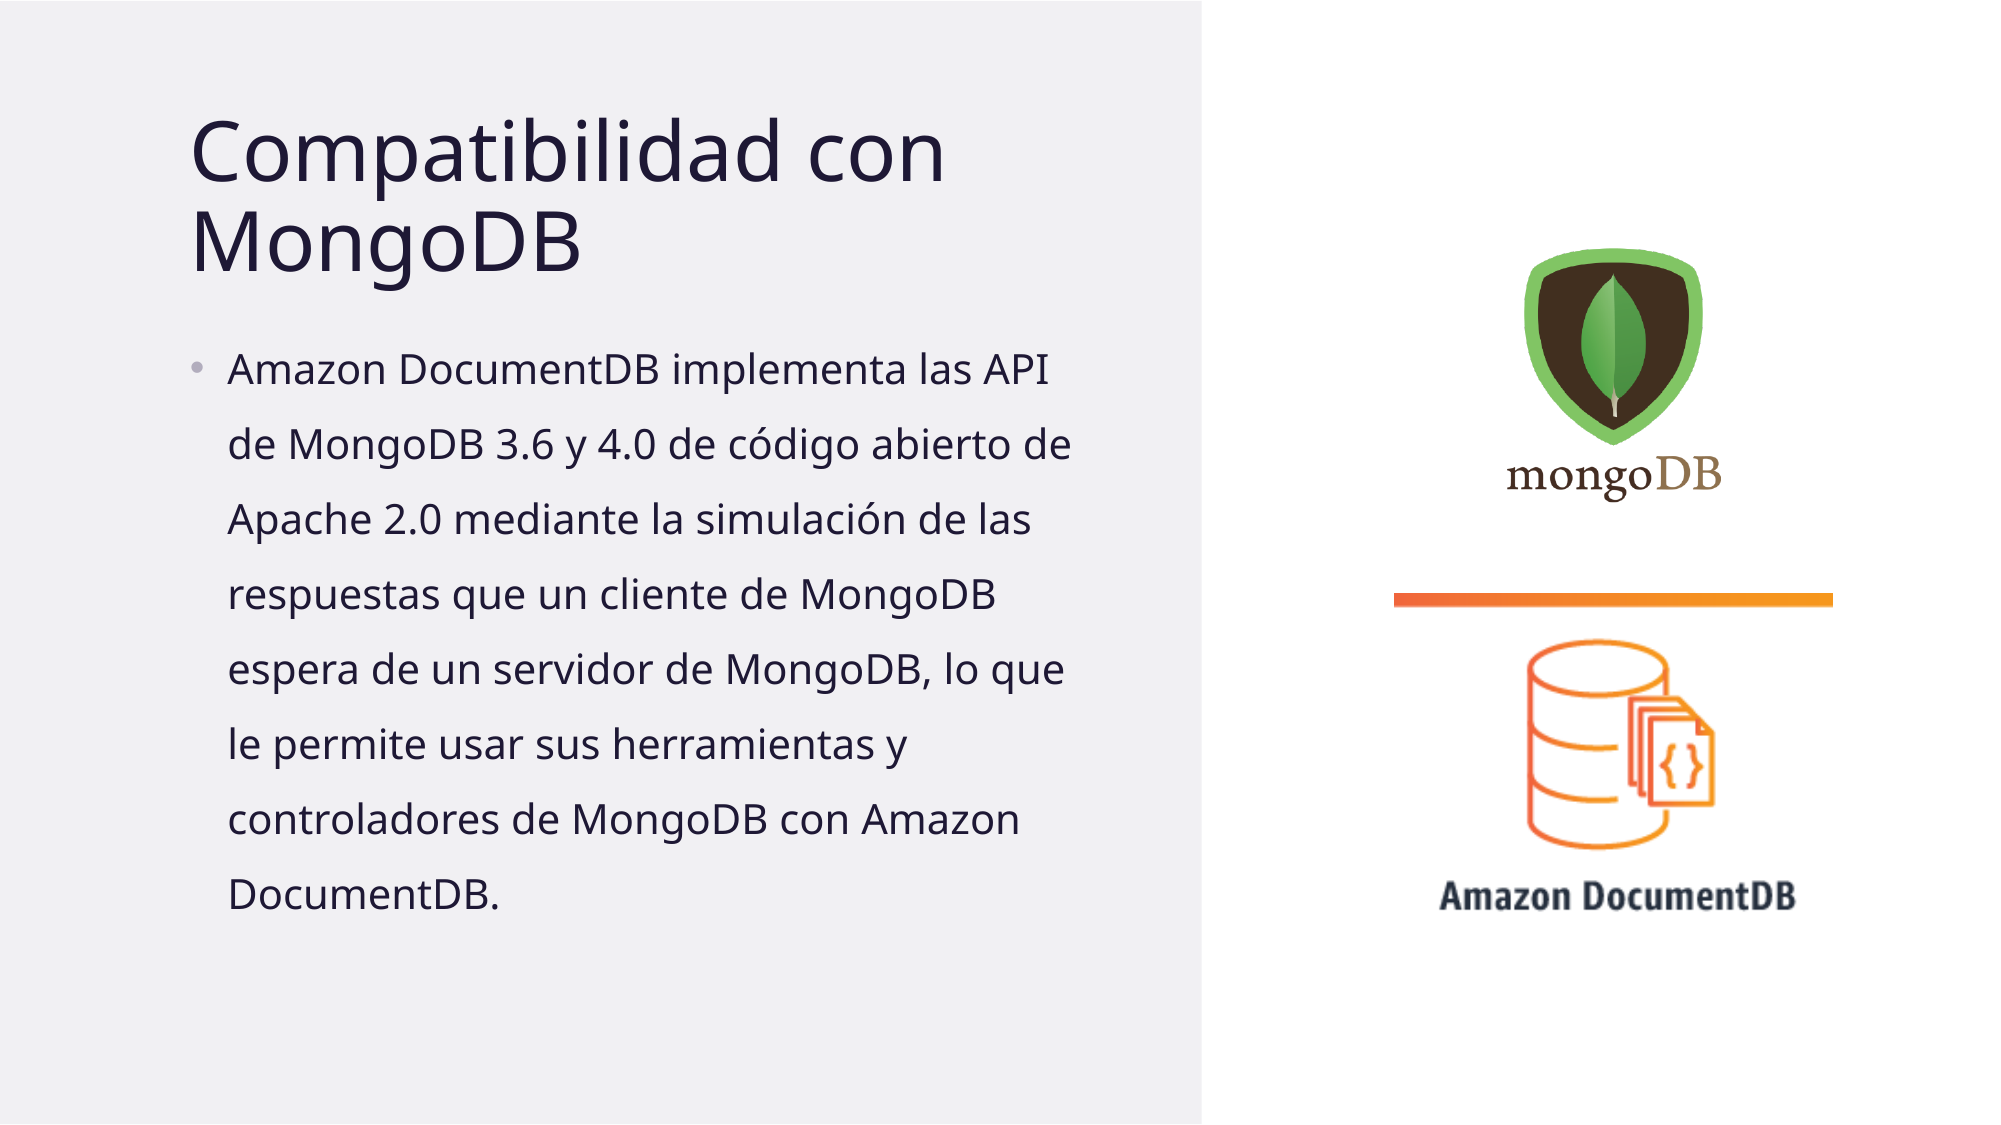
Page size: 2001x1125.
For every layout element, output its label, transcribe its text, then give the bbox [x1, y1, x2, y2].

picture [1394, 593, 1833, 923]
text_box [1203, 0, 2000, 1125]
title Compatibilidad con MongoDB [174, 93, 1093, 307]
list Amazon DocumentDB implementa las API de MongoDB 3.6 y 4.0 de código abierto de Apache 2.0 mediante la simulación de las respuestas que un cliente de MongoDB espera de un servidor de MongoDB, lo que le permite usar sus herramientas y controladores de MongoDB con Amazon DocumentDB. [174, 309, 1093, 1011]
picture [1473, 211, 1754, 541]
text_box [0, 0, 1203, 1125]
